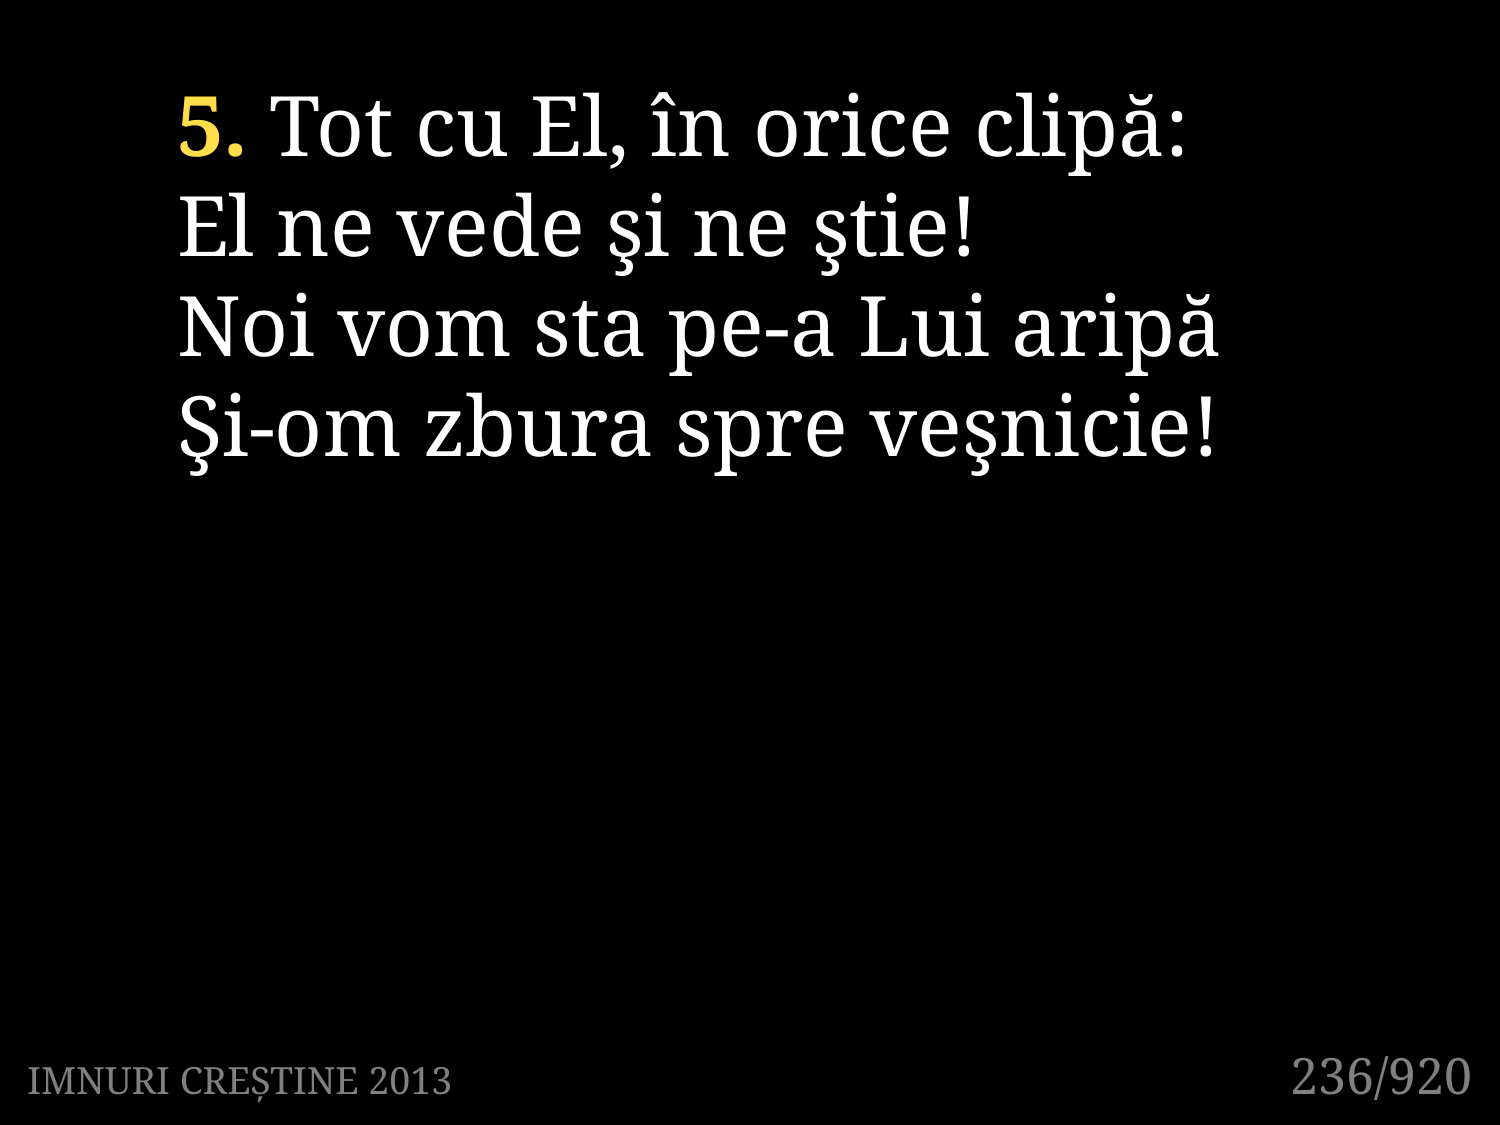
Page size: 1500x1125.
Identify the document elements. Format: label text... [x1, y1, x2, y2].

text_box IMNURI CREȘTINE 2013 [12, 1049, 637, 1110]
text_box 236/920 [637, 1037, 1488, 1113]
text_box 5. Tot cu El, în orice clipă: El ne vede şi ne ştie! Noi vom sta pe-a Lui aripă Şi-om zbura spre veşnicie! [162, 65, 1500, 481]
